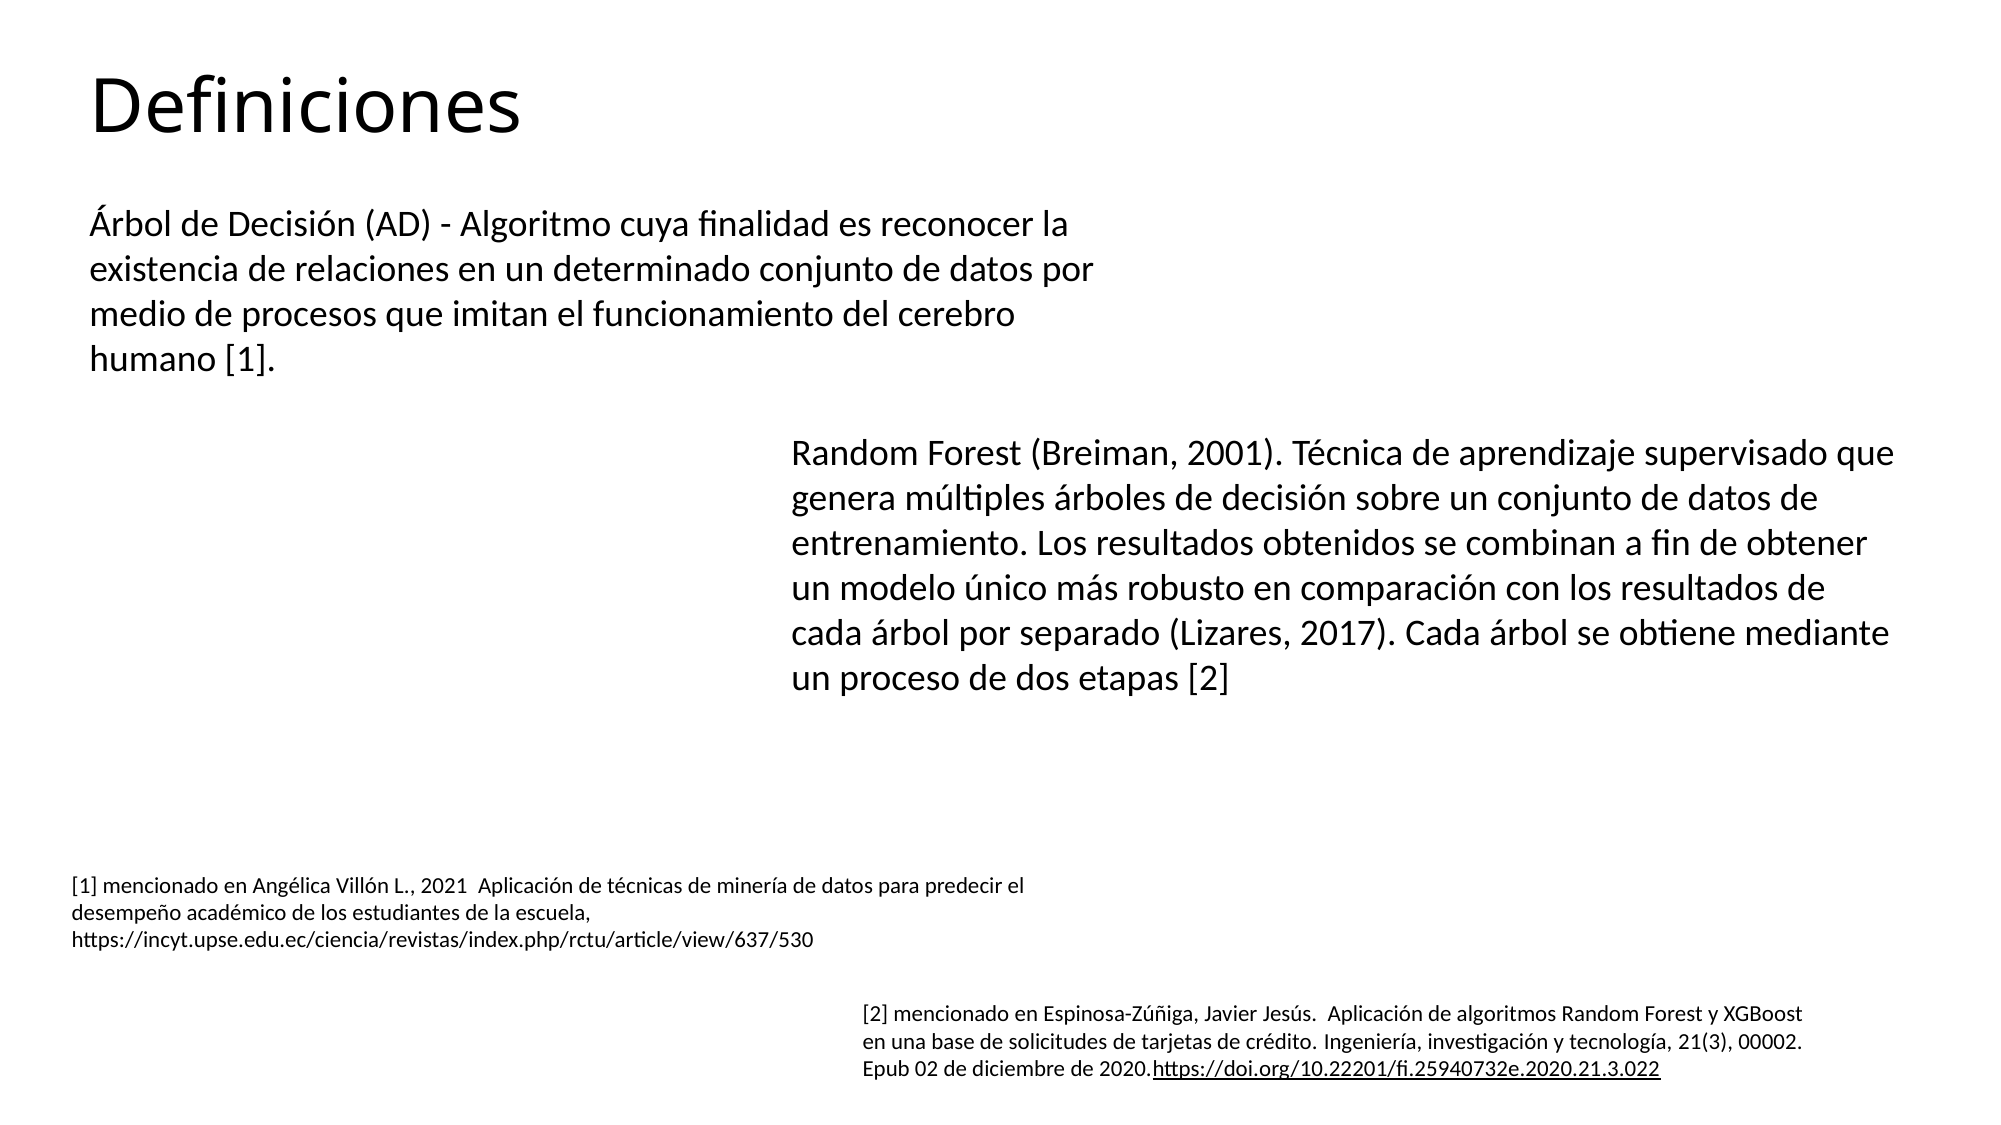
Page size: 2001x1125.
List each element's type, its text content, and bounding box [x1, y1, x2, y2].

text_box [2] mencionado en Espinosa-Zúñiga, Javier Jesús. Aplicación de algoritmos Random Forest y XGBoost en una base de solicitudes de tarjetas de crédito. Ingeniería, investigación y tecnología, 21(3), 00002. Epub 02 de diciembre de 2020.https://doi.org/10.22201/fi.25940732e.2020.21.3.022 [847, 991, 1848, 1089]
text_box Random Forest (Breiman, 2001). Técnica de aprendizaje supervisado que genera múltiples árboles de decisión sobre un conjunto de datos de entrenamiento. Los resultados obtenidos se combinan a fin de obtener un modelo único más robusto en comparación con los resultados de cada árbol por separado (Lizares, 2017). Cada árbol se obtiene mediante un proceso de dos etapas [2] [776, 420, 1919, 706]
text_box Árbol de Decisión (AD) - Algoritmo cuya finalidad es reconocer la existencia de relaciones en un determinado conjunto de datos por medio de procesos que imitan el funcionamiento del cerebro humano [1]. [74, 191, 1138, 387]
title Definiciones [74, 59, 1863, 157]
text_box [1] mencionado en Angélica Villón L., 2021 Aplicación de técnicas de minería de datos para predecir el desempeño académico de los estudiantes de la escuela, https://incyt.upse.edu.ec/ciencia/revistas/index.php/rctu/article/view/637/530 [56, 862, 1057, 960]
